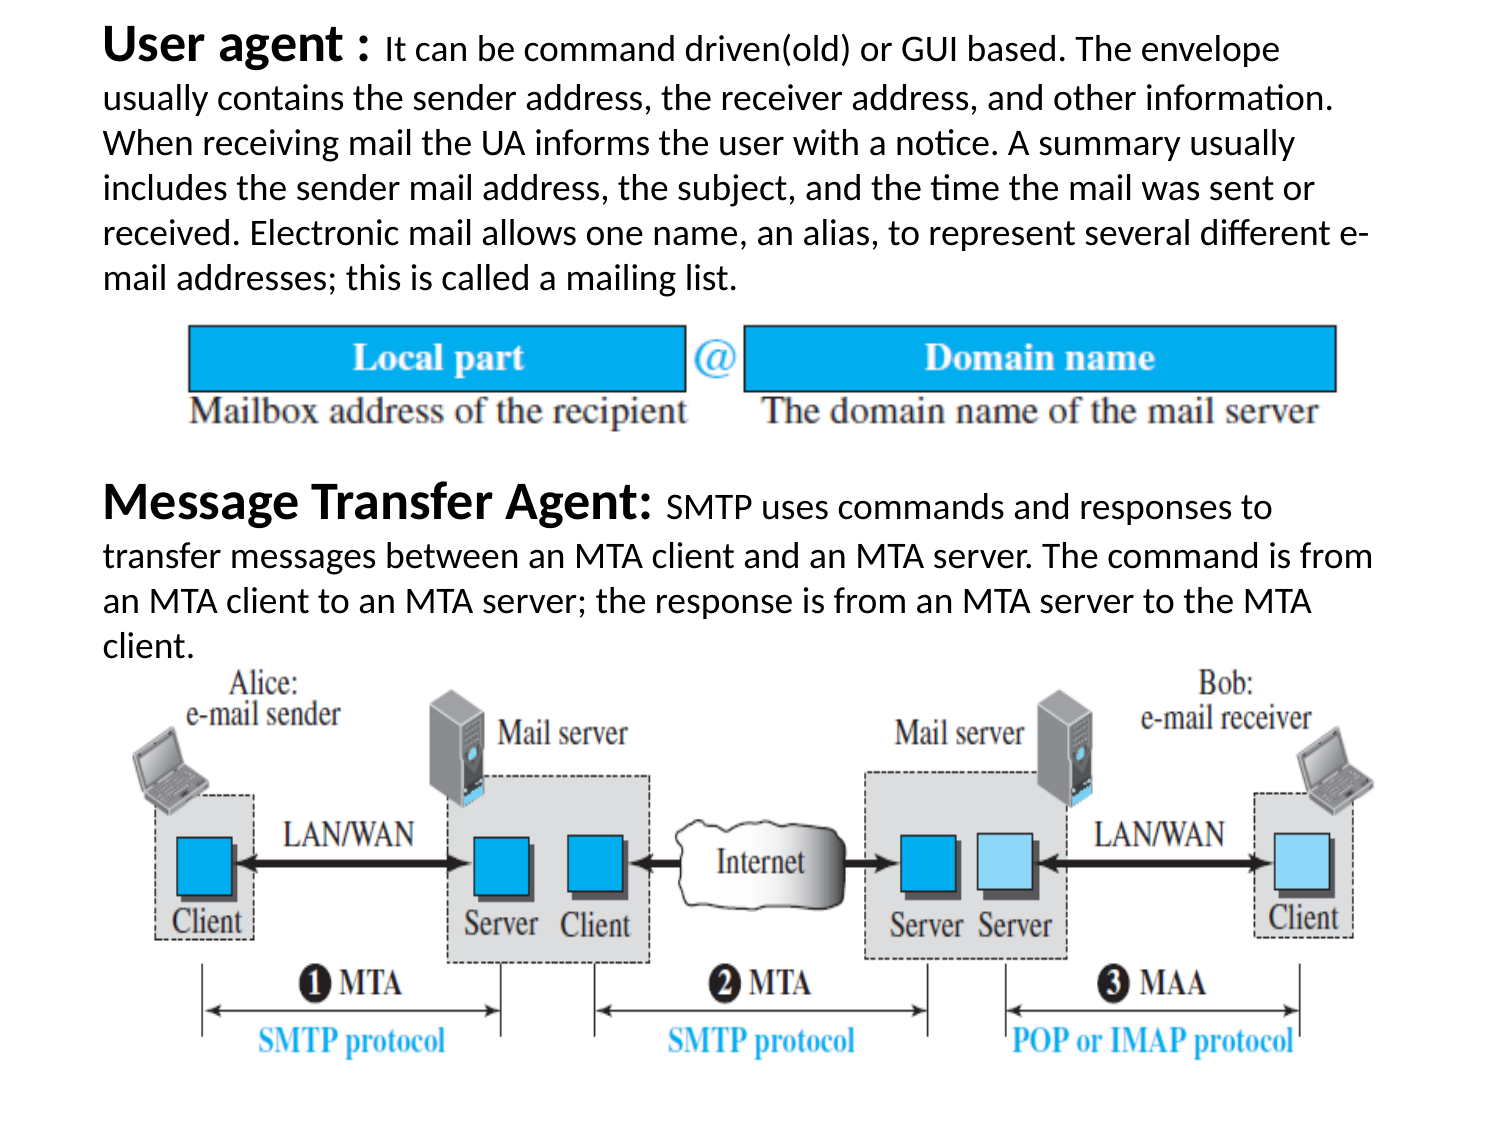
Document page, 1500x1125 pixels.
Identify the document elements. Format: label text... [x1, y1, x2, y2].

subtitle User agent : It can be command driven(old) or GUI based. The envelope usually contains the sender address, the receiver address, and other information. When receiving mail the UA informs the user with a notice. A summary usually includes the sender mail address, the subject, and the time the mail was sent or received. Electronic mail allows one name, an alias, to represent several different e-mail addresses; this is called a mailing list. Message Transfer Agent: SMTP uses commands and responses to transfer messages between an MTA client and an MTA server. The command is from an MTA client to an MTA server; the response is from an MTA server to the MTA client. [87, 0, 1400, 1063]
picture [174, 299, 1351, 438]
picture [124, 662, 1379, 1068]
